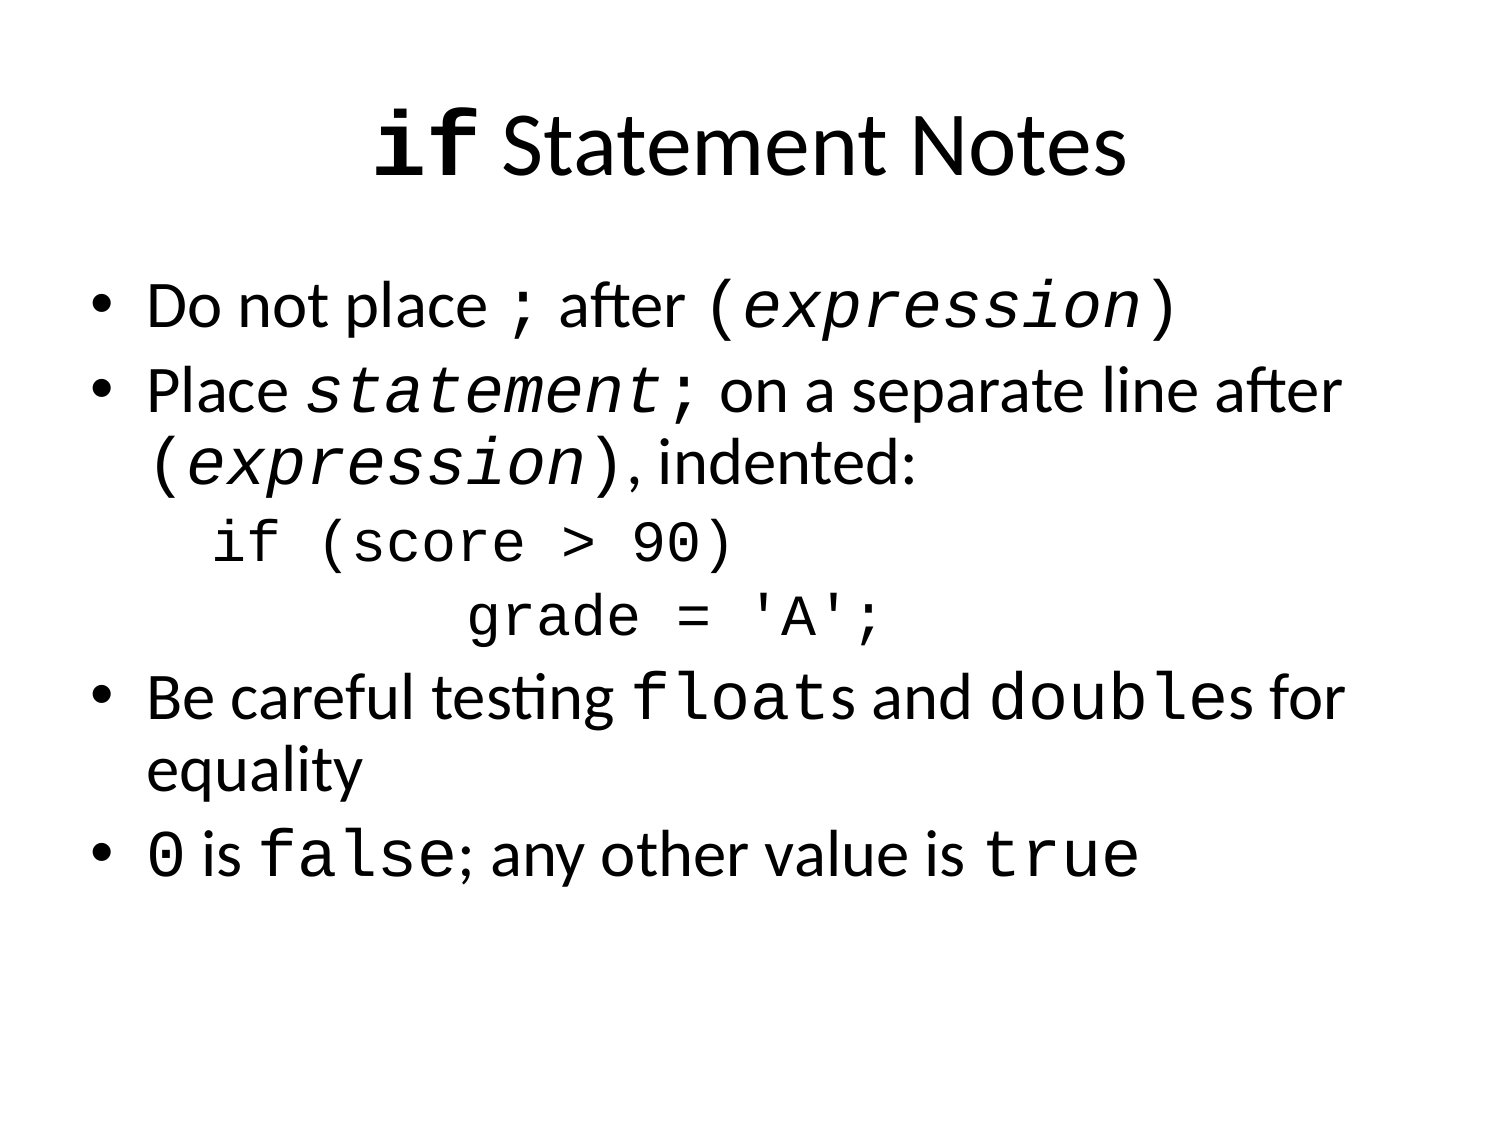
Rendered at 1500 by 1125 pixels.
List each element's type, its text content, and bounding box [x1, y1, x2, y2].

list Do not place ; after (expression) Place statement; on a separate line after (expression), indented: if (score > 90) grade = 'A'; Be careful testing floats and doubles for equality 0 is false; any other value is true [75, 262, 1425, 1005]
title if Statement Notes [75, 45, 1425, 233]
